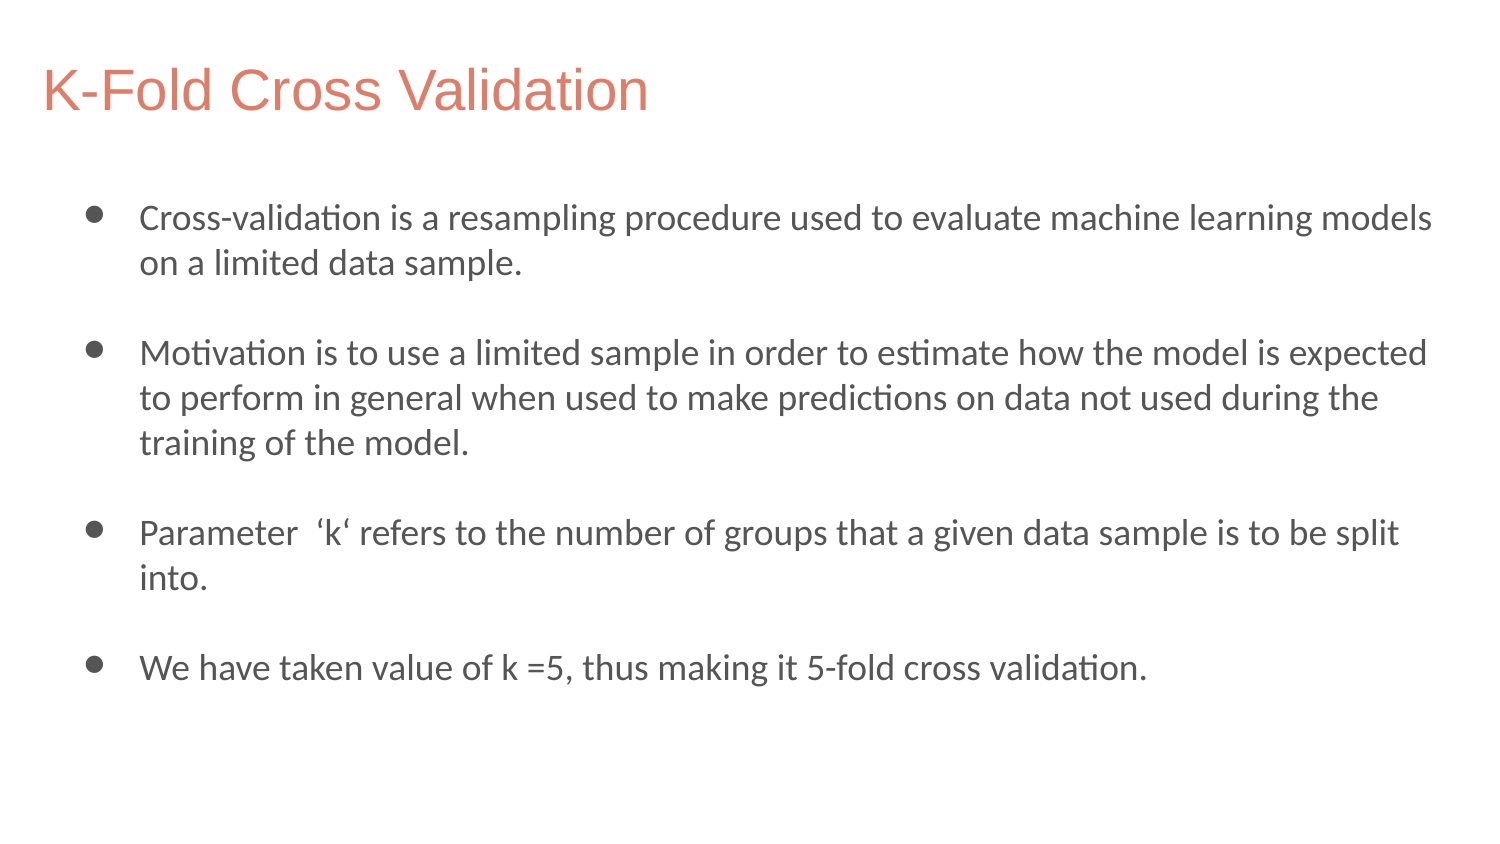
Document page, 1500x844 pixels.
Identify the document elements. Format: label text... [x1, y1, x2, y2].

list Cross-validation is a resampling procedure used to evaluate machine learning models on a limited data sample. Motivation is to use a limited sample in order to estimate how the model is expected to perform in general when used to make predictions on data not used during the training of the model. Parameter ‘k‘ refers to the number of groups that a given data sample is to be split into. We have taken value of k =5, thus making it 5-fold cross validation. [64, 192, 1436, 713]
title K-Fold Cross Validation [41, 52, 783, 231]
